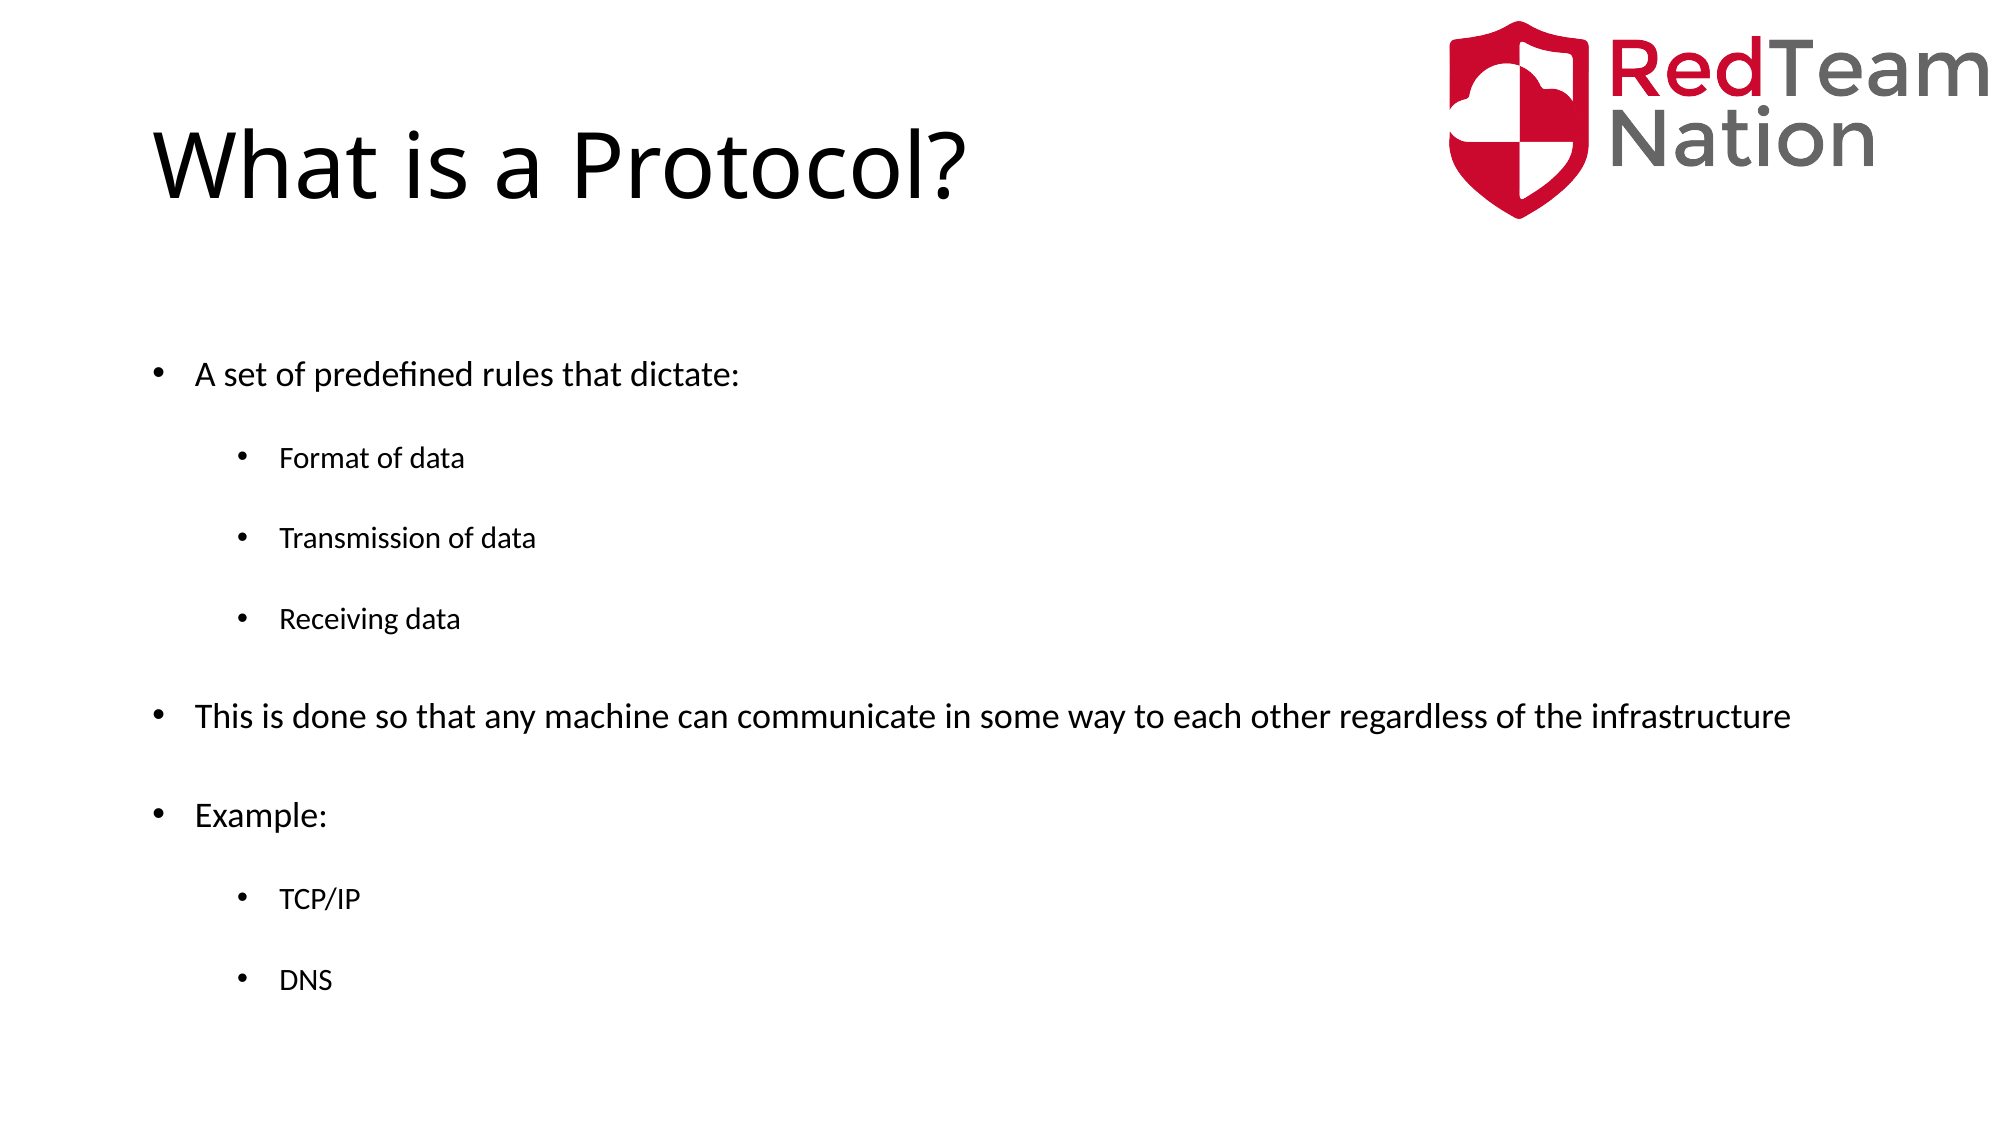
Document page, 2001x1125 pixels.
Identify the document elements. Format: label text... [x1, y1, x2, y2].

list A set of predefined rules that dictate: Format of data Transmission of data Receiving data This is done so that any machine can communicate in some way to each other regardless of the infrastructure Example: TCP/IP DNS [137, 299, 1863, 1014]
title What is a Protocol? [137, 59, 1863, 278]
picture [1449, 21, 1988, 220]
